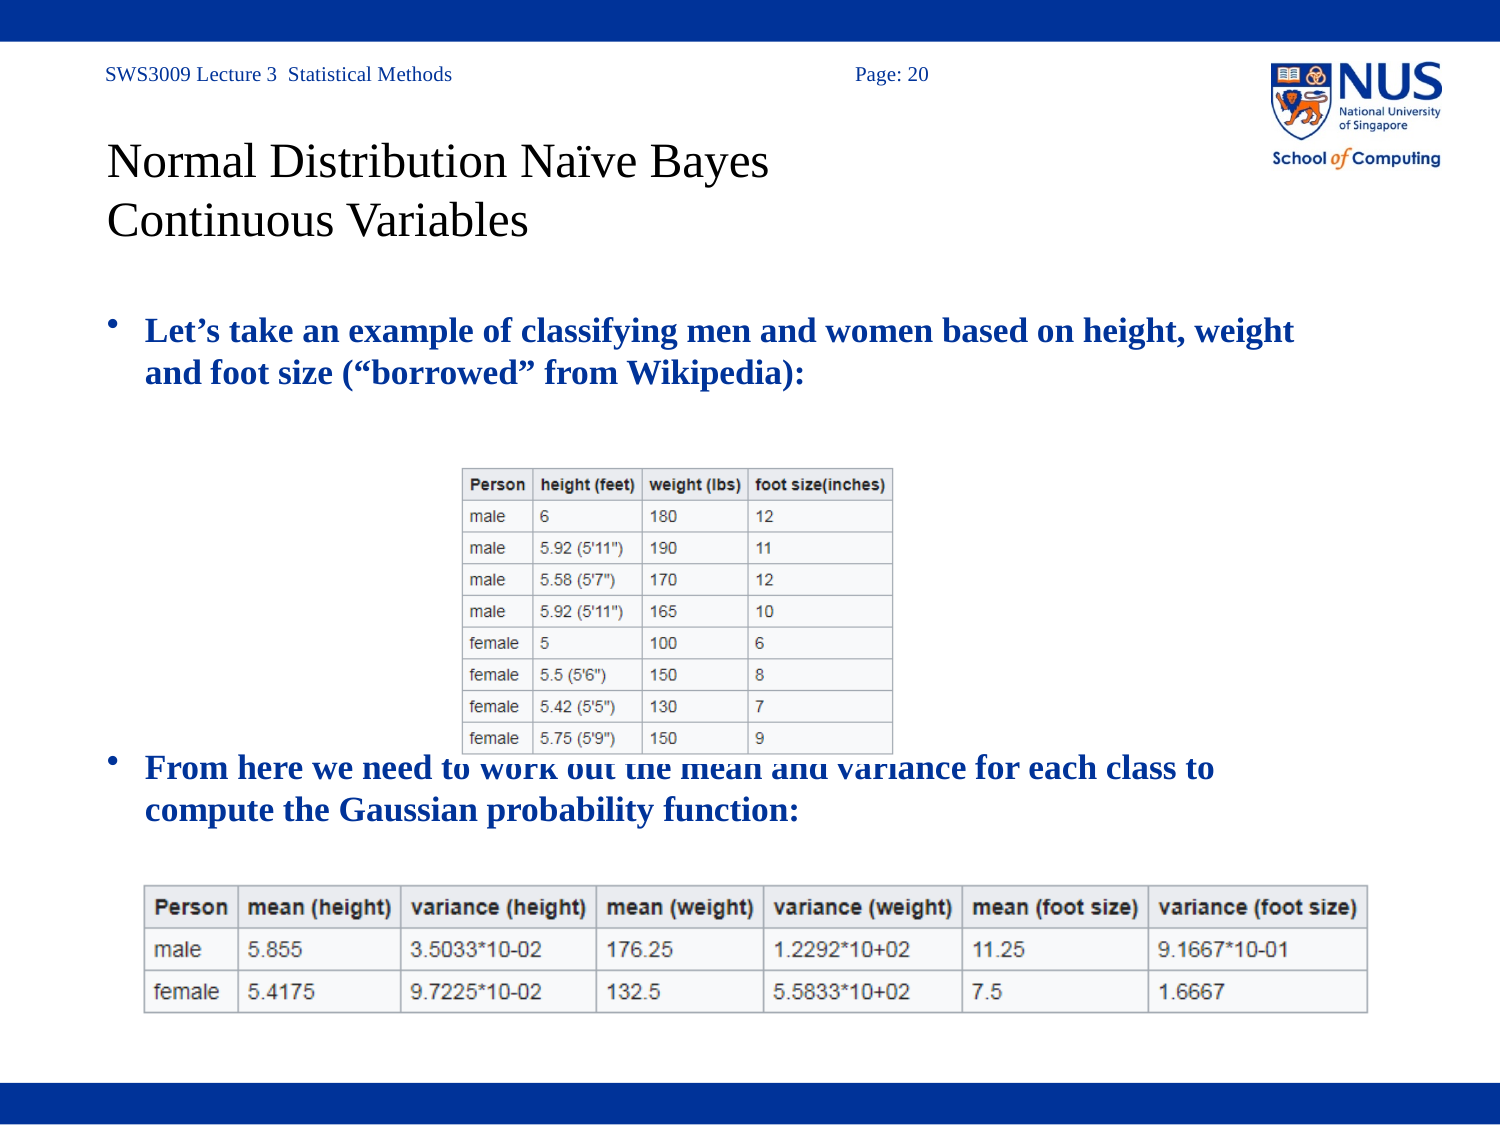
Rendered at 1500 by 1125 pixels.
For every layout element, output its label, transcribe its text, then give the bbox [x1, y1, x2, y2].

list Let’s take an example of classifying men and women based on height, weight and foot size (“borrowed” from Wikipedia): From here we need to work out the mean and variance for each class to compute the Gaussian probability function: [90, 298, 1366, 1022]
title Normal Distribution Naïve Bayes Continuous Variables [90, 93, 1160, 282]
picture [455, 461, 898, 765]
picture [1271, 61, 1442, 171]
picture [136, 878, 1384, 1024]
